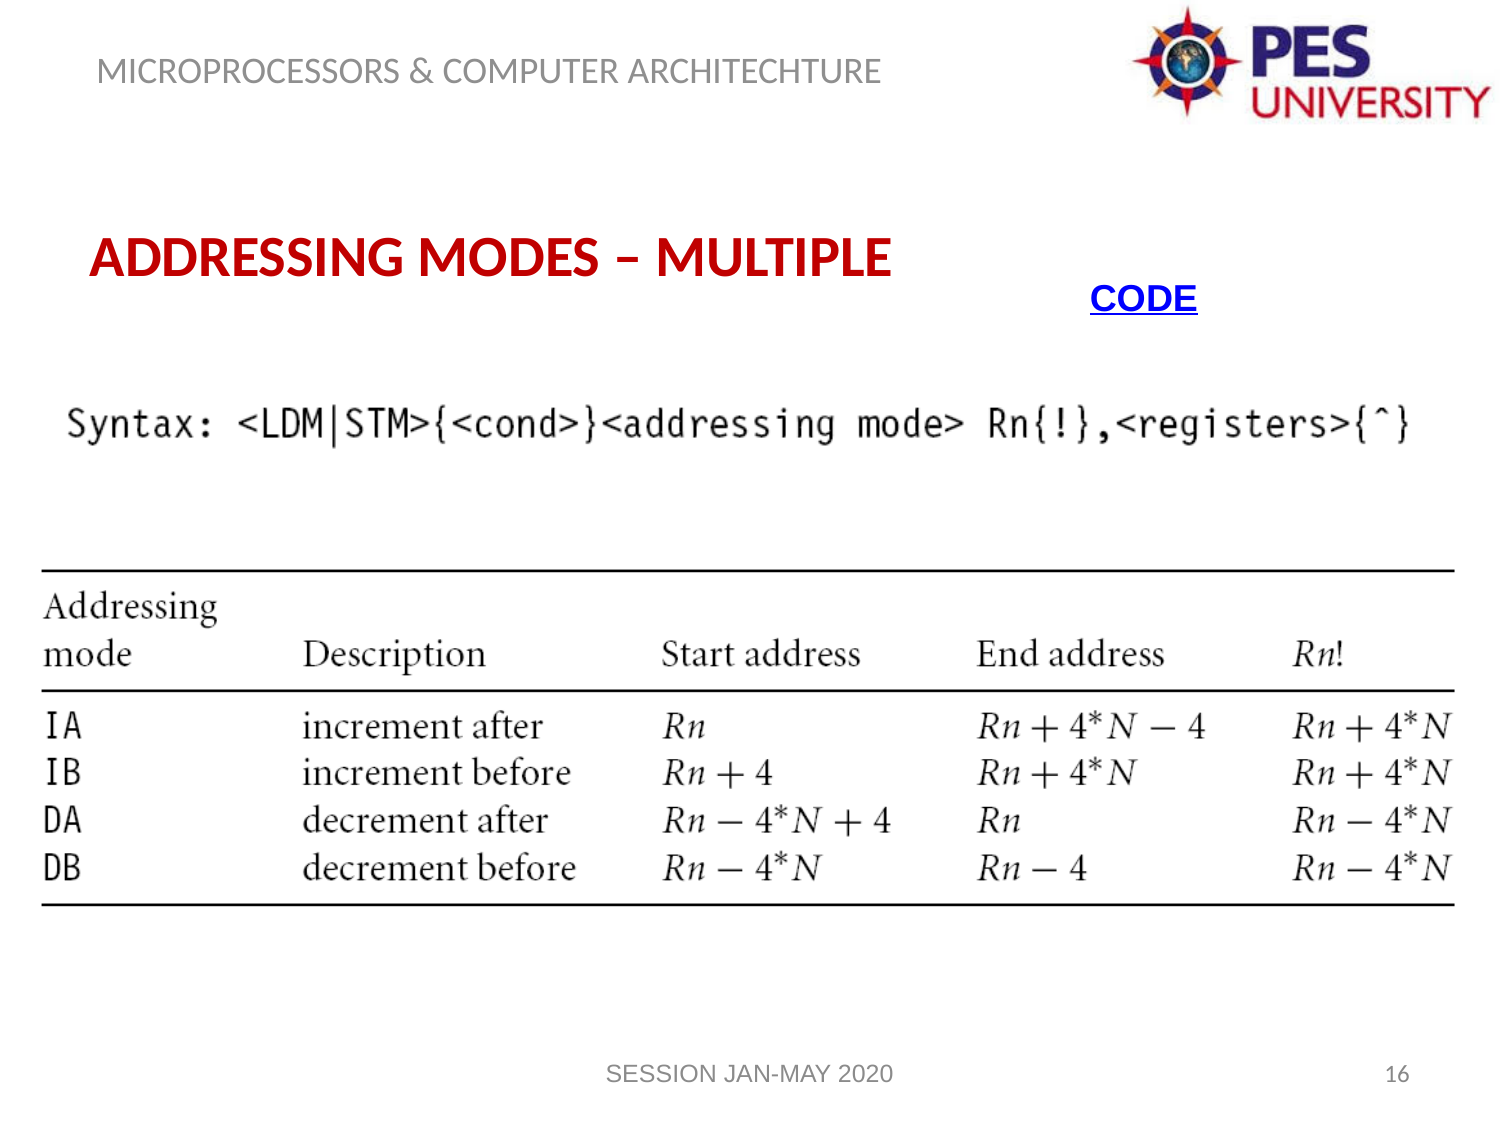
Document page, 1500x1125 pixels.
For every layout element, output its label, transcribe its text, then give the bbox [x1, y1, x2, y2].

picture [1122, 0, 1500, 130]
text_box 16 [1074, 1042, 1425, 1103]
text_box CODE [1074, 266, 1306, 327]
text_box Addressing modes – Multiple [75, 219, 1425, 287]
picture [49, 385, 1425, 463]
picture [34, 562, 1466, 914]
text_box SESSION JAN-MAY 2020 [496, 1042, 1003, 1103]
